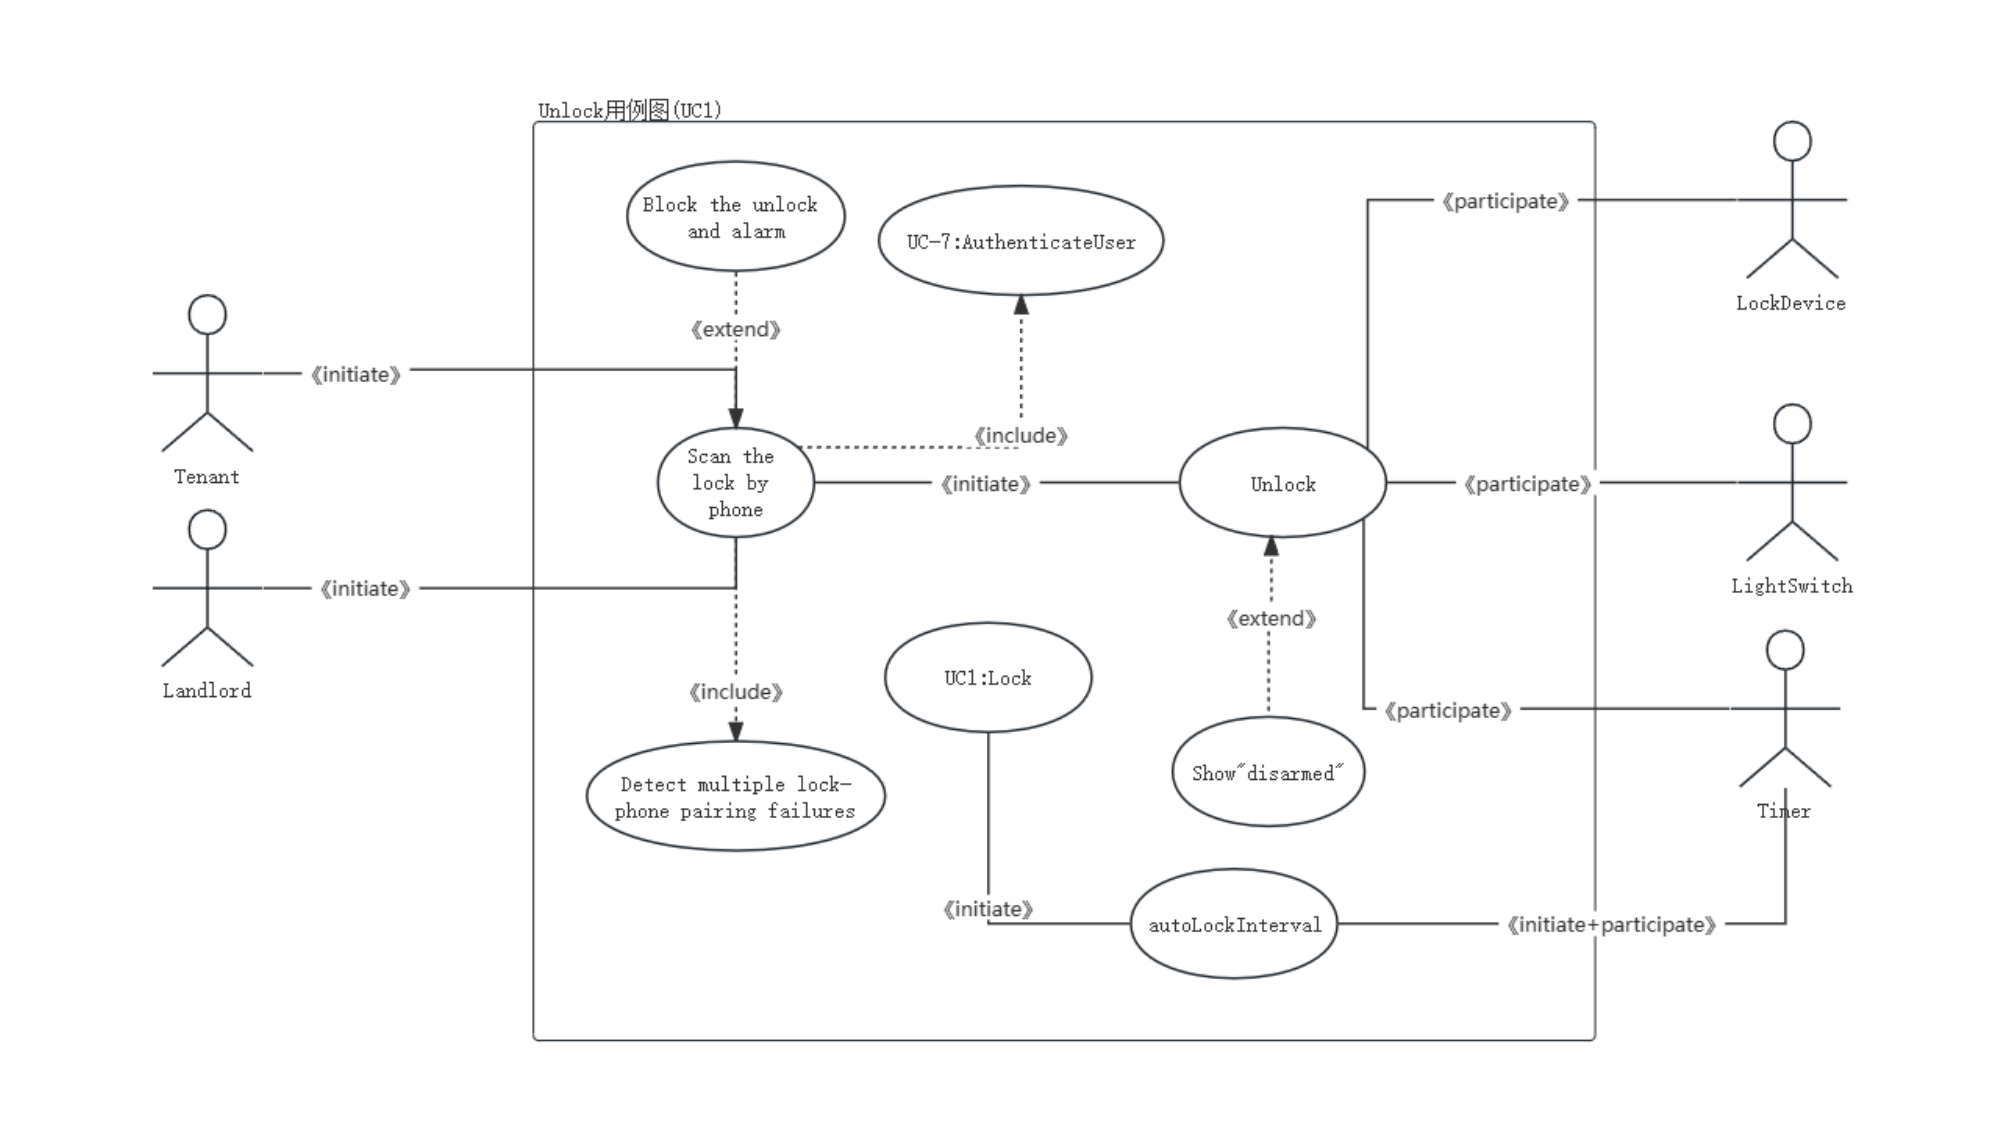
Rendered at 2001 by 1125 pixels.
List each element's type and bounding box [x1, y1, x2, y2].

picture [113, 46, 1886, 1079]
